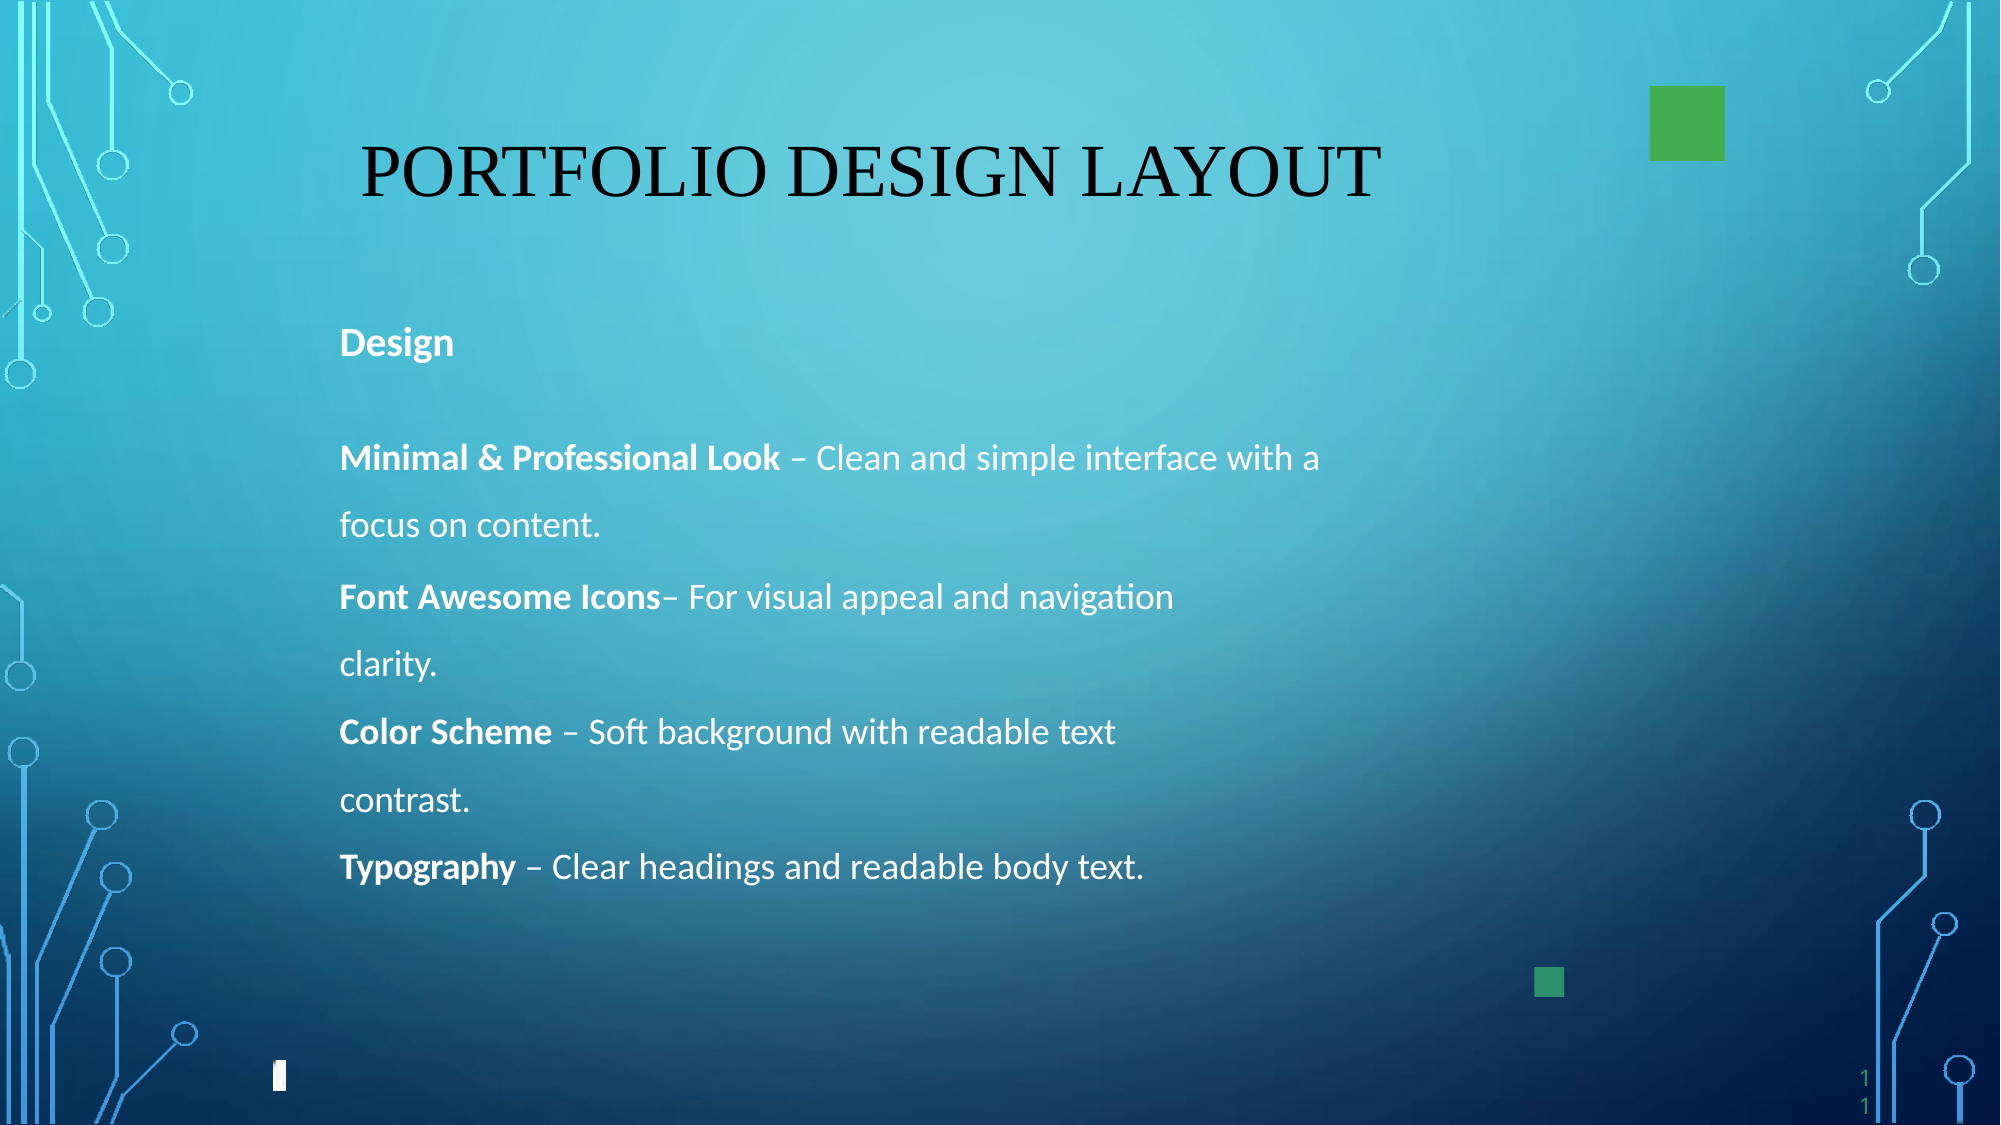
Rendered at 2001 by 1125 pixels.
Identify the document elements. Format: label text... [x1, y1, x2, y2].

text_box 11 [1856, 1061, 1884, 1119]
picture [0, 0, 2000, 1125]
text_box Design Minimal & Professional Look – Clean and simple interface with a focus on content. Font Awesome Icons– For visual appeal and navigation clarity. Color Scheme – Soft background with readable text contrast. Typography – Clear headings and readable body text. [337, 287, 1329, 888]
text_box [1649, 85, 1725, 161]
title PORTFOLIO DESIGN LAYOUT [312, 118, 1429, 309]
text_box [1534, 967, 1565, 997]
